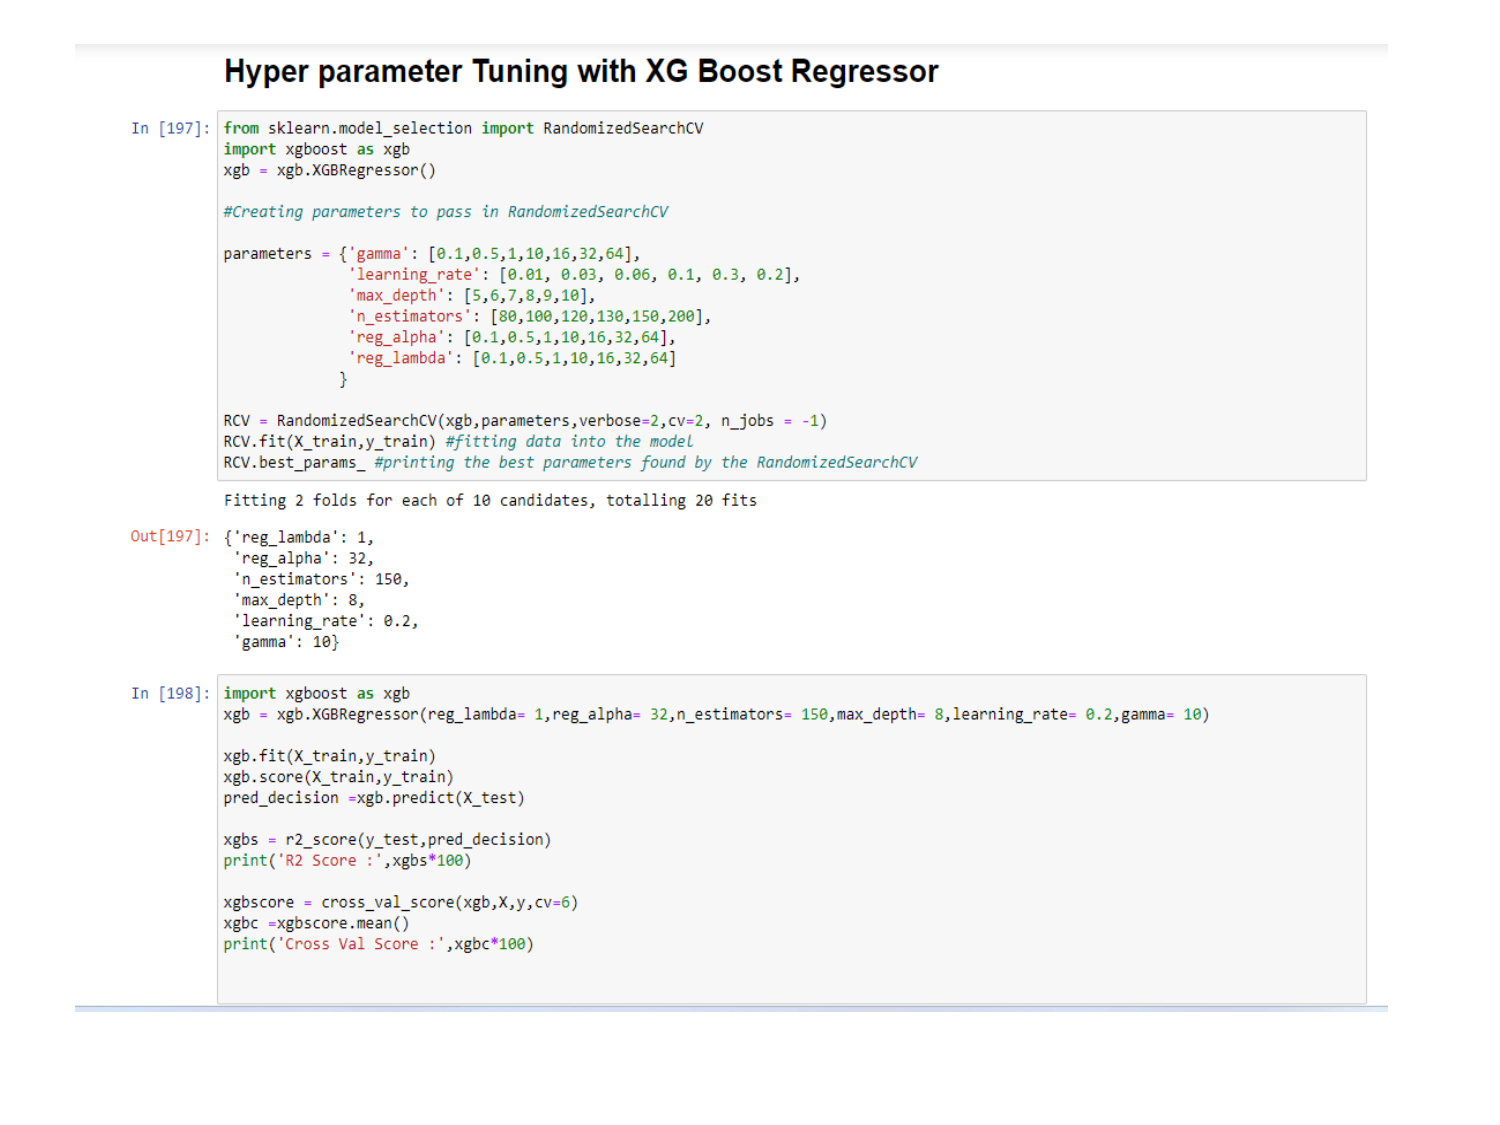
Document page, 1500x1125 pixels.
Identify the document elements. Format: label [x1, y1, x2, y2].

list [74, 44, 1389, 1012]
